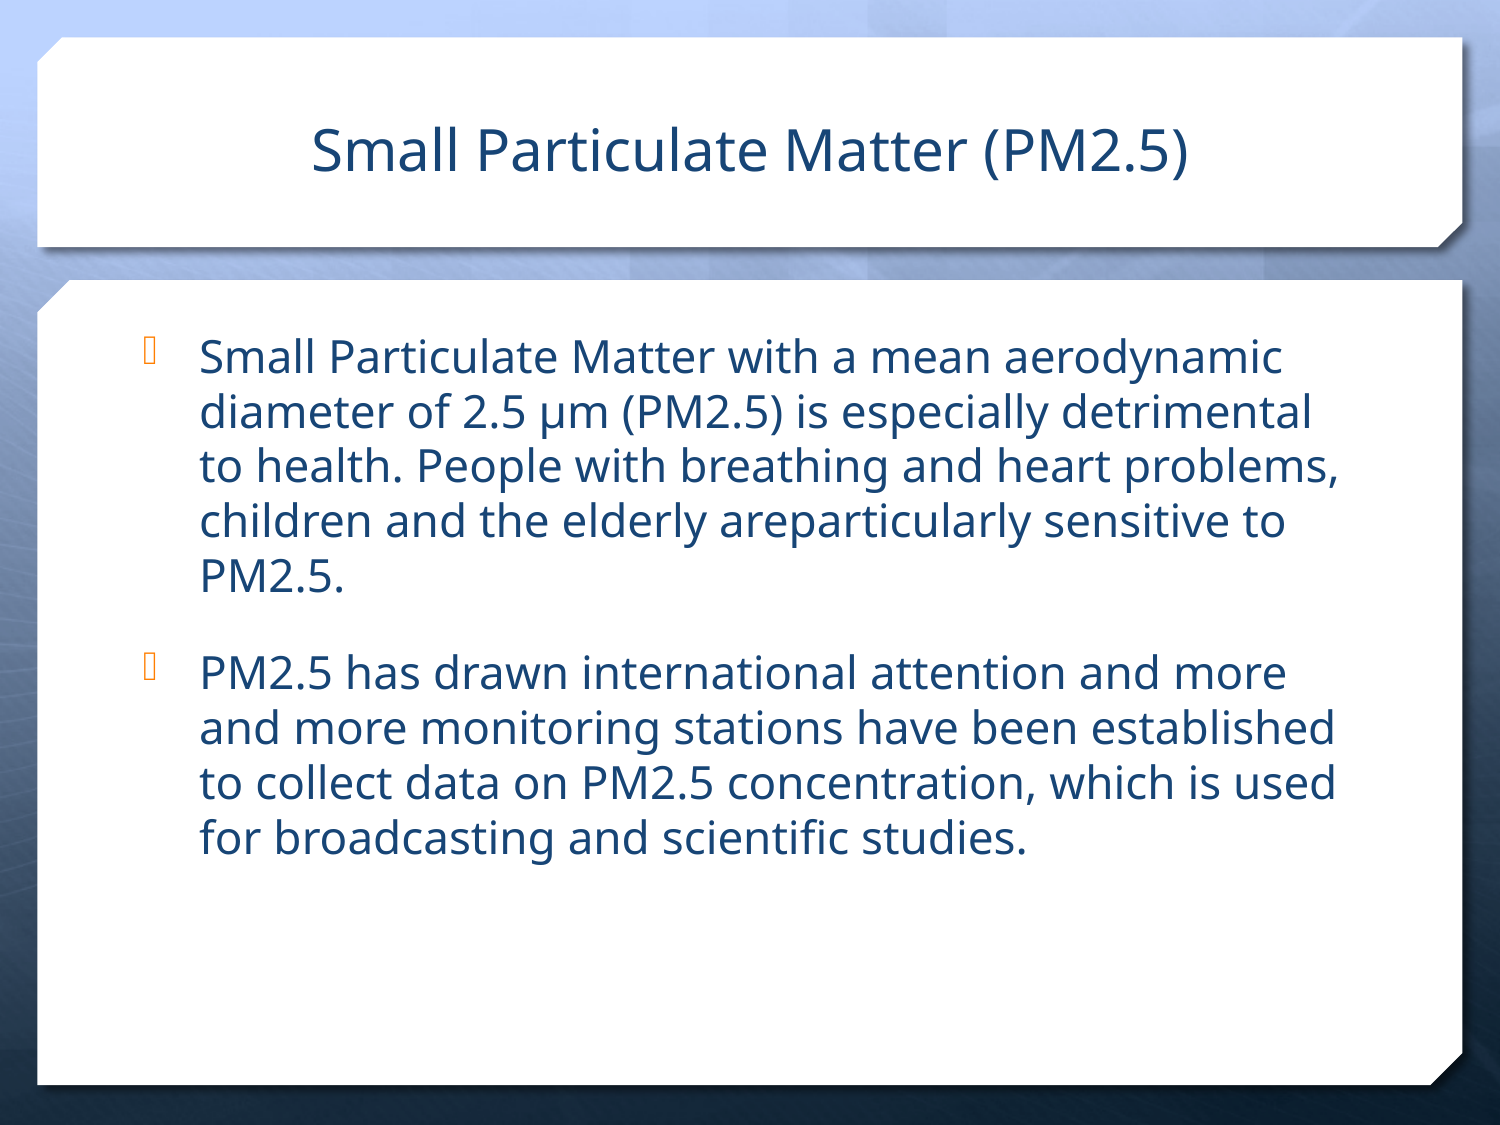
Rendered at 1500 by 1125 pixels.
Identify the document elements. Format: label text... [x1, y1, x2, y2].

list Small Particulate Matter with a mean aerodynamic diameter of 2.5 μm (PM2.5) is especially detrimental to health. People with breathing and heart problems, children and the elderly areparticularly sensitive to PM2.5. PM2.5 has drawn international attention and more and more monitoring stations have been established to collect data on PM2.5 concentration, which is used for broadcasting and scientific studies. [127, 319, 1372, 978]
title Small Particulate Matter (PM2.5) [127, 100, 1372, 191]
